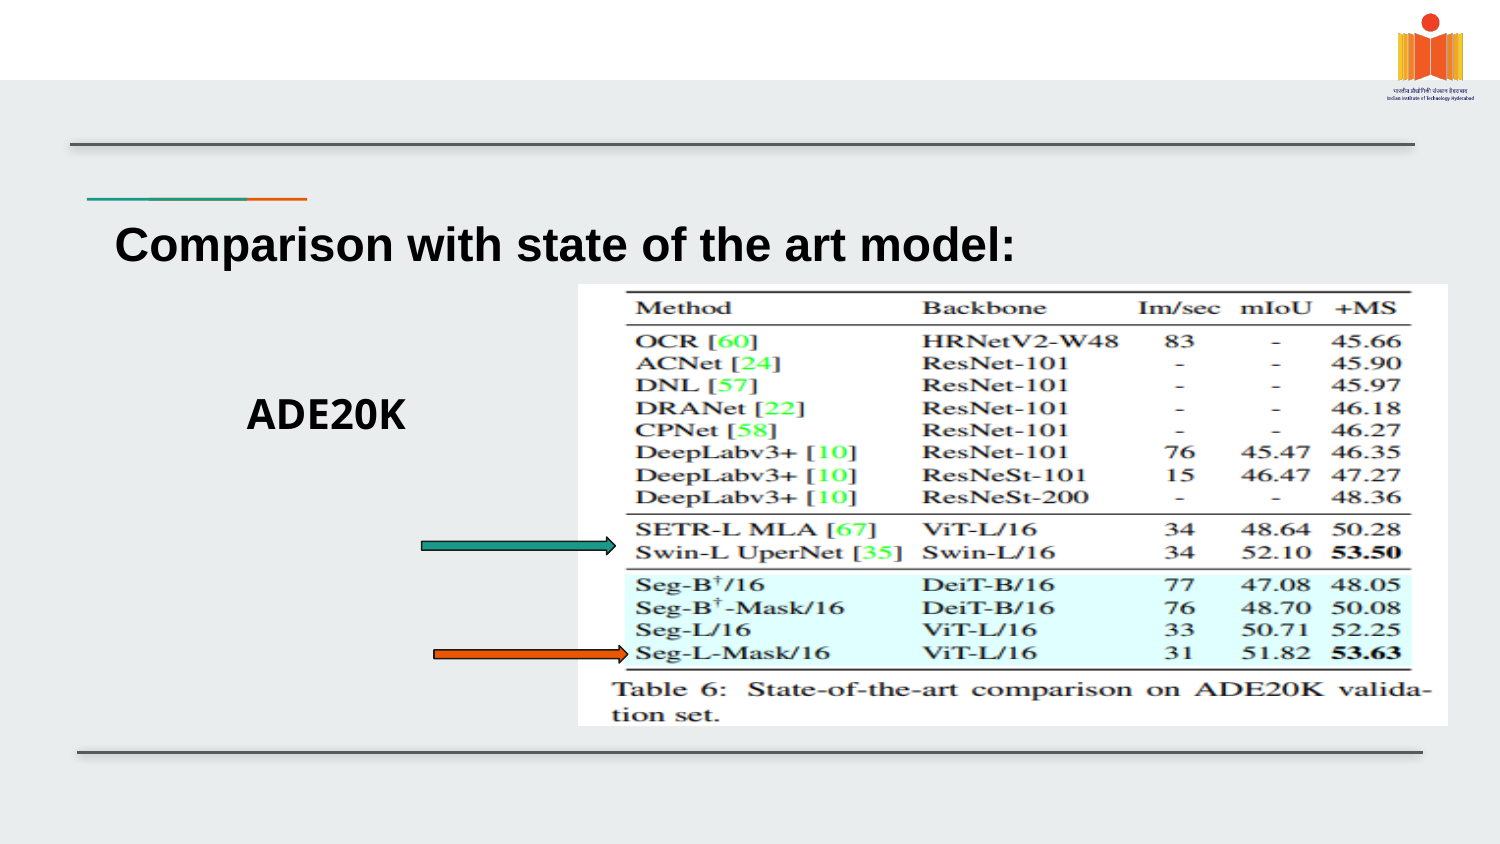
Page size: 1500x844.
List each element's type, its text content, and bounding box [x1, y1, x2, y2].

picture [1387, 13, 1474, 102]
text_box [433, 649, 573, 659]
picture [578, 284, 1449, 726]
text_box [421, 541, 573, 551]
text_box ADE20K [156, 373, 573, 454]
text_box Comparison with state of the art model: [99, 205, 1106, 279]
